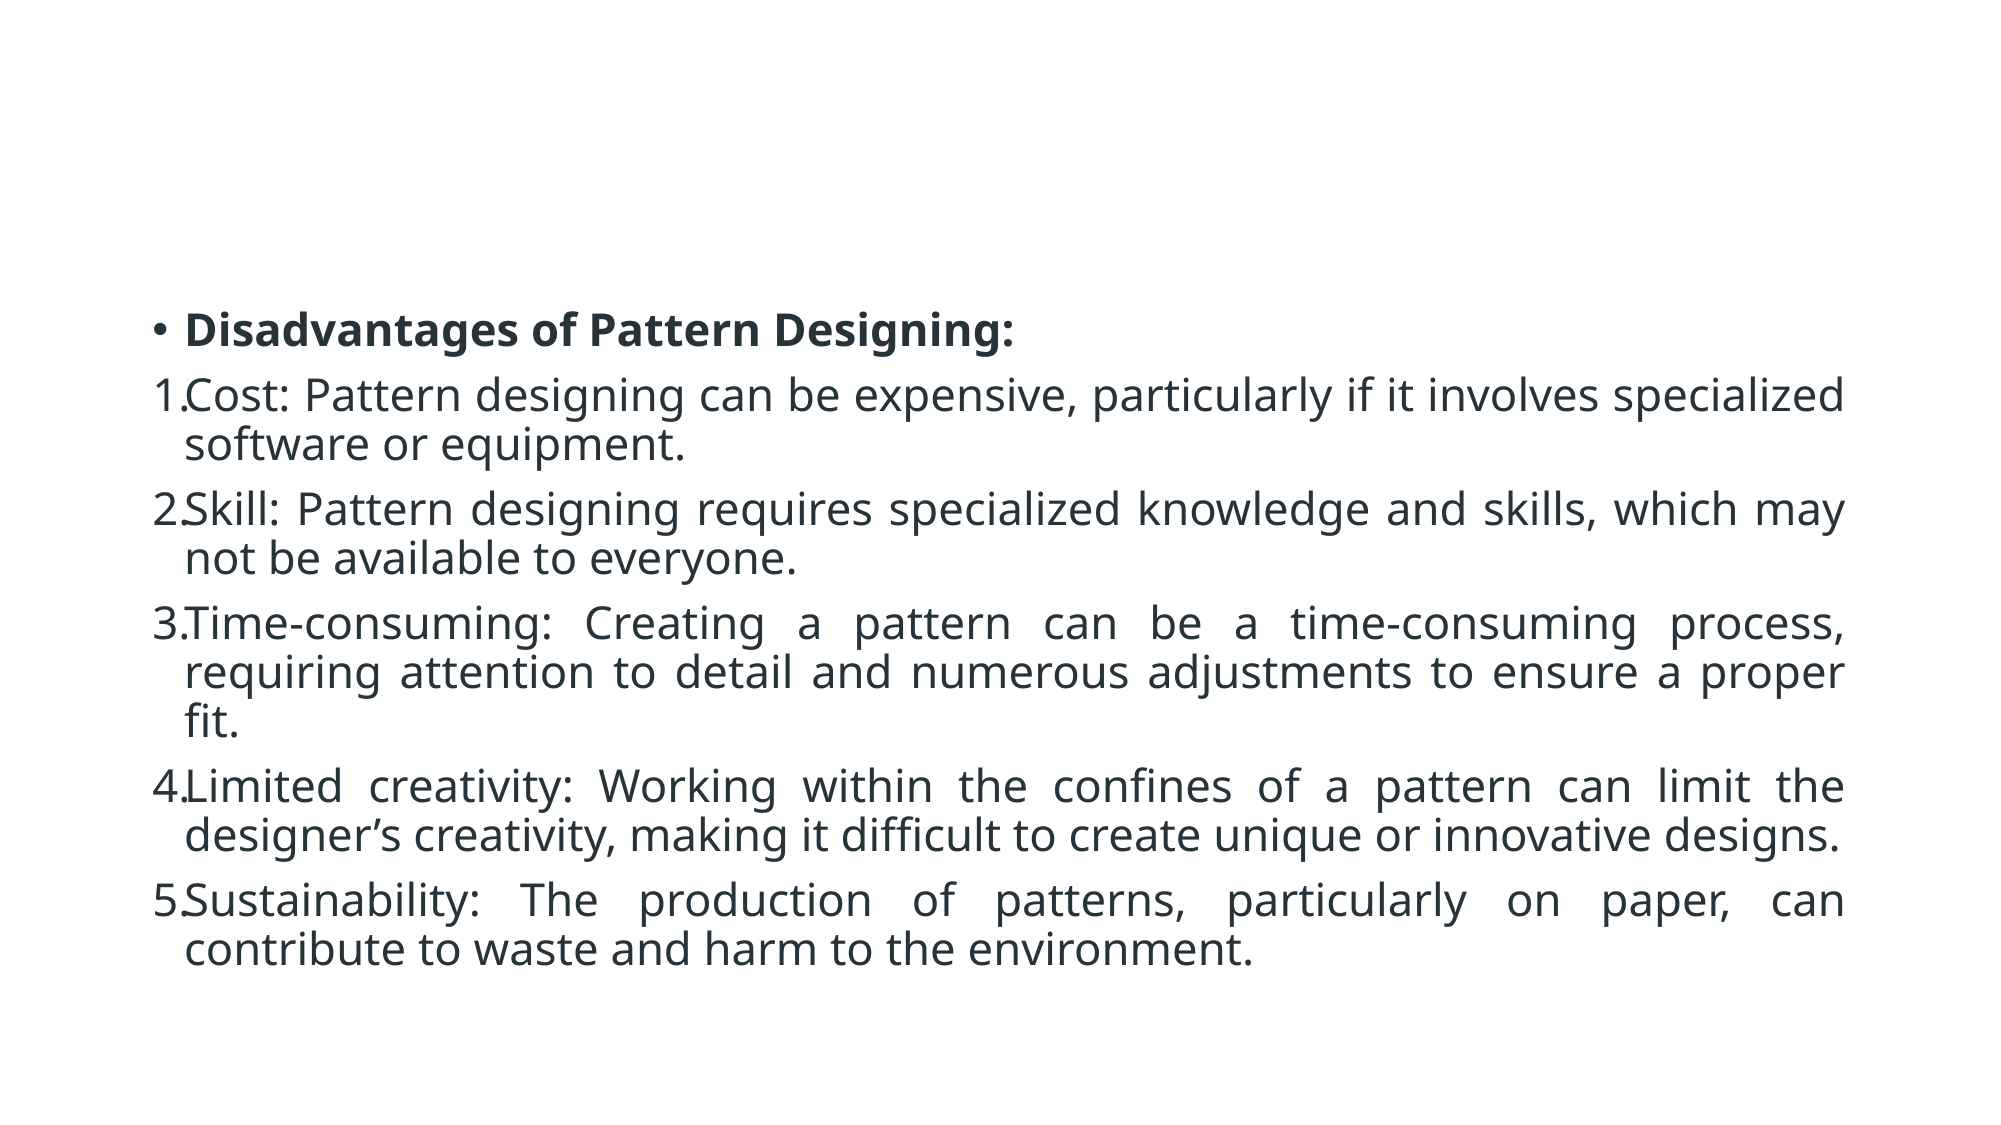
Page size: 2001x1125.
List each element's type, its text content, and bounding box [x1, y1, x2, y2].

list Disadvantages of Pattern Designing: Cost: Pattern designing can be expensive, particularly if it involves specialized software or equipment. Skill: Pattern designing requires specialized knowledge and skills, which may not be available to everyone. Time-consuming: Creating a pattern can be a time-consuming process, requiring attention to detail and numerous adjustments to ensure a proper fit. Limited creativity: Working within the confines of a pattern can limit the designer’s creativity, making it difficult to create unique or innovative designs. Sustainability: The production of patterns, particularly on paper, can contribute to waste and harm to the environment. [137, 299, 1863, 1014]
